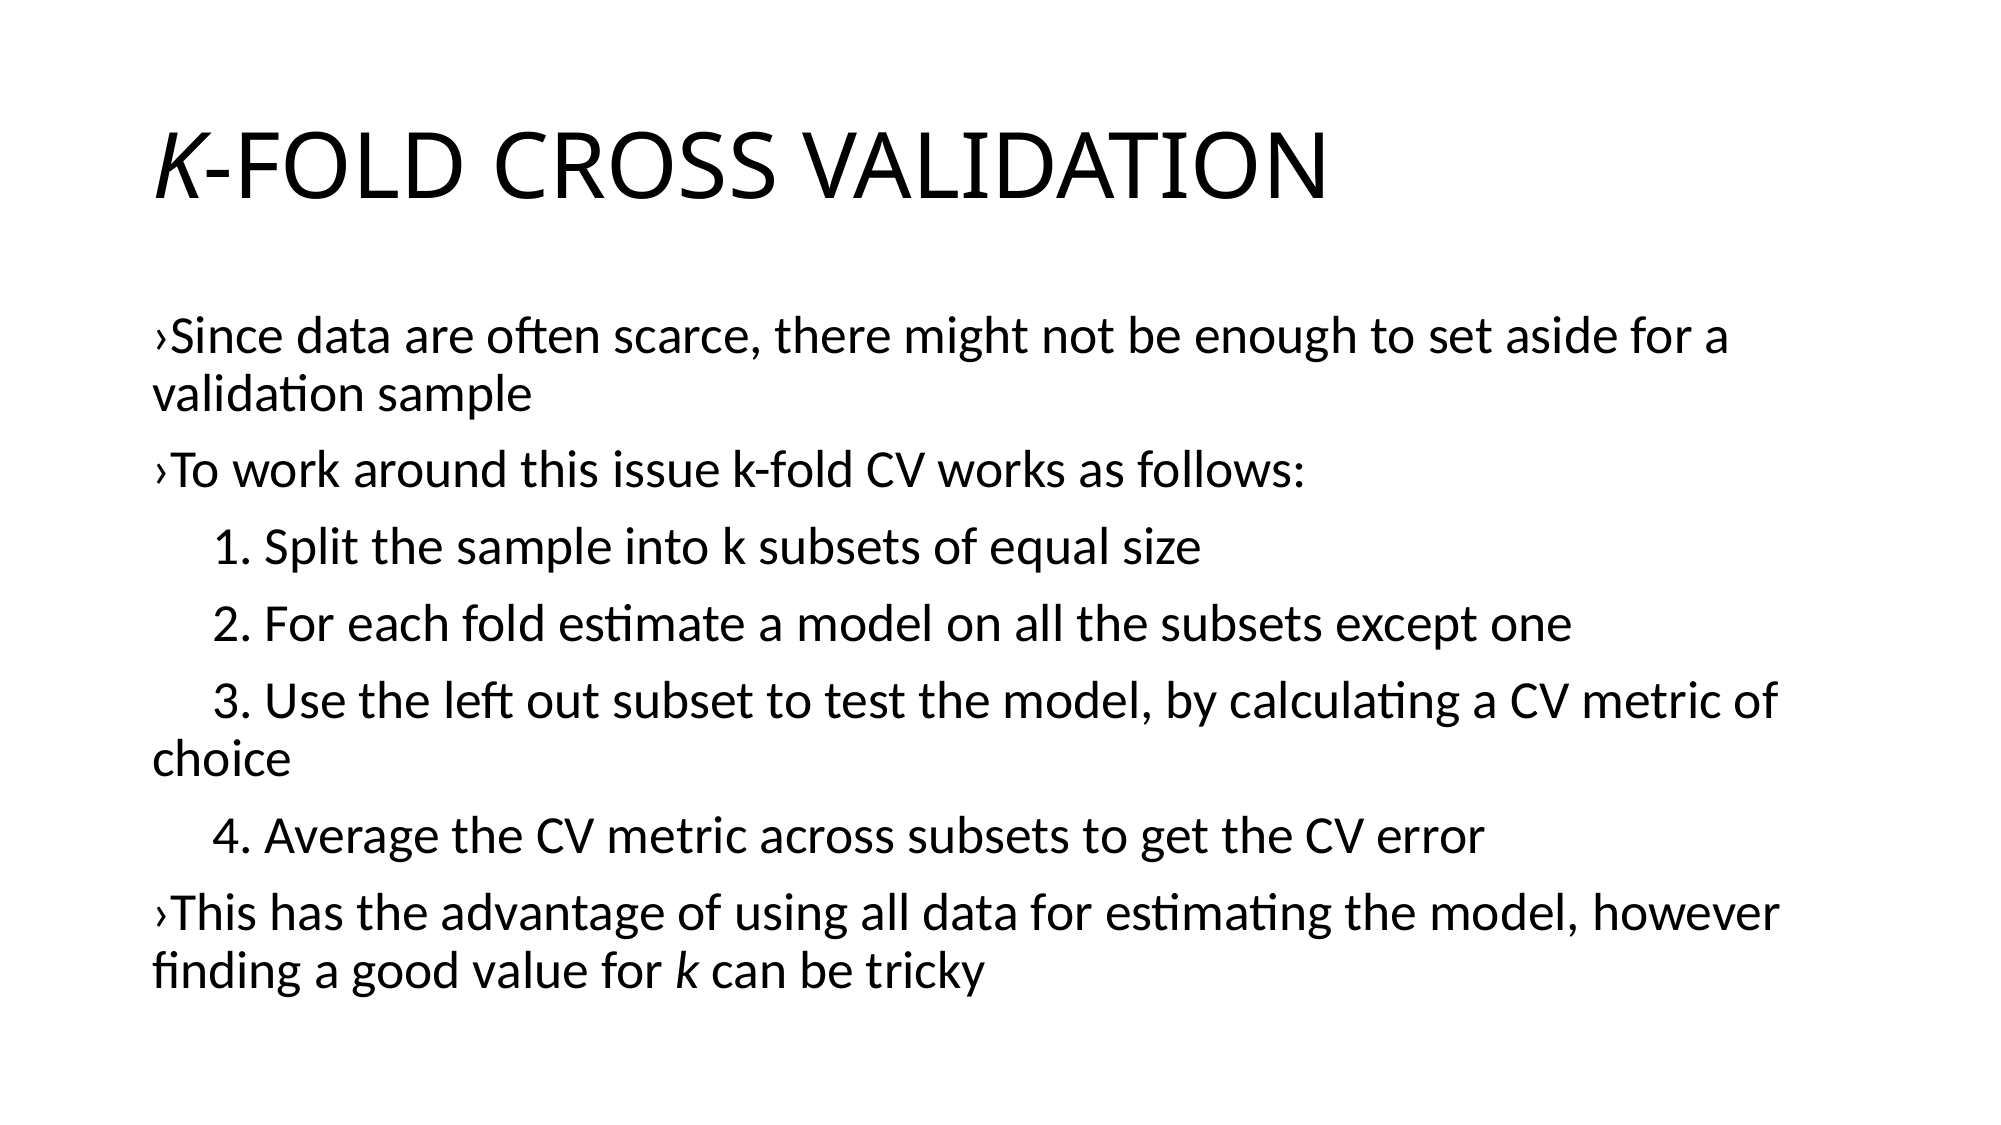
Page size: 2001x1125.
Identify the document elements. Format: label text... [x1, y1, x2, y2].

list ›Since data are often scarce, there might not be enough to set aside for a validation sample ›To work around this issue k-fold CV works as follows: 1. Split the sample into k subsets of equal size 2. For each fold estimate a model on all the subsets except one 3. Use the left out subset to test the model, by calculating a CV metric of choice 4. Average the CV metric across subsets to get the CV error ›This has the advantage of using all data for estimating the model, however finding a good value for k can be tricky [137, 299, 1863, 1014]
title K-FOLD CROSS VALIDATION [137, 59, 1863, 278]
